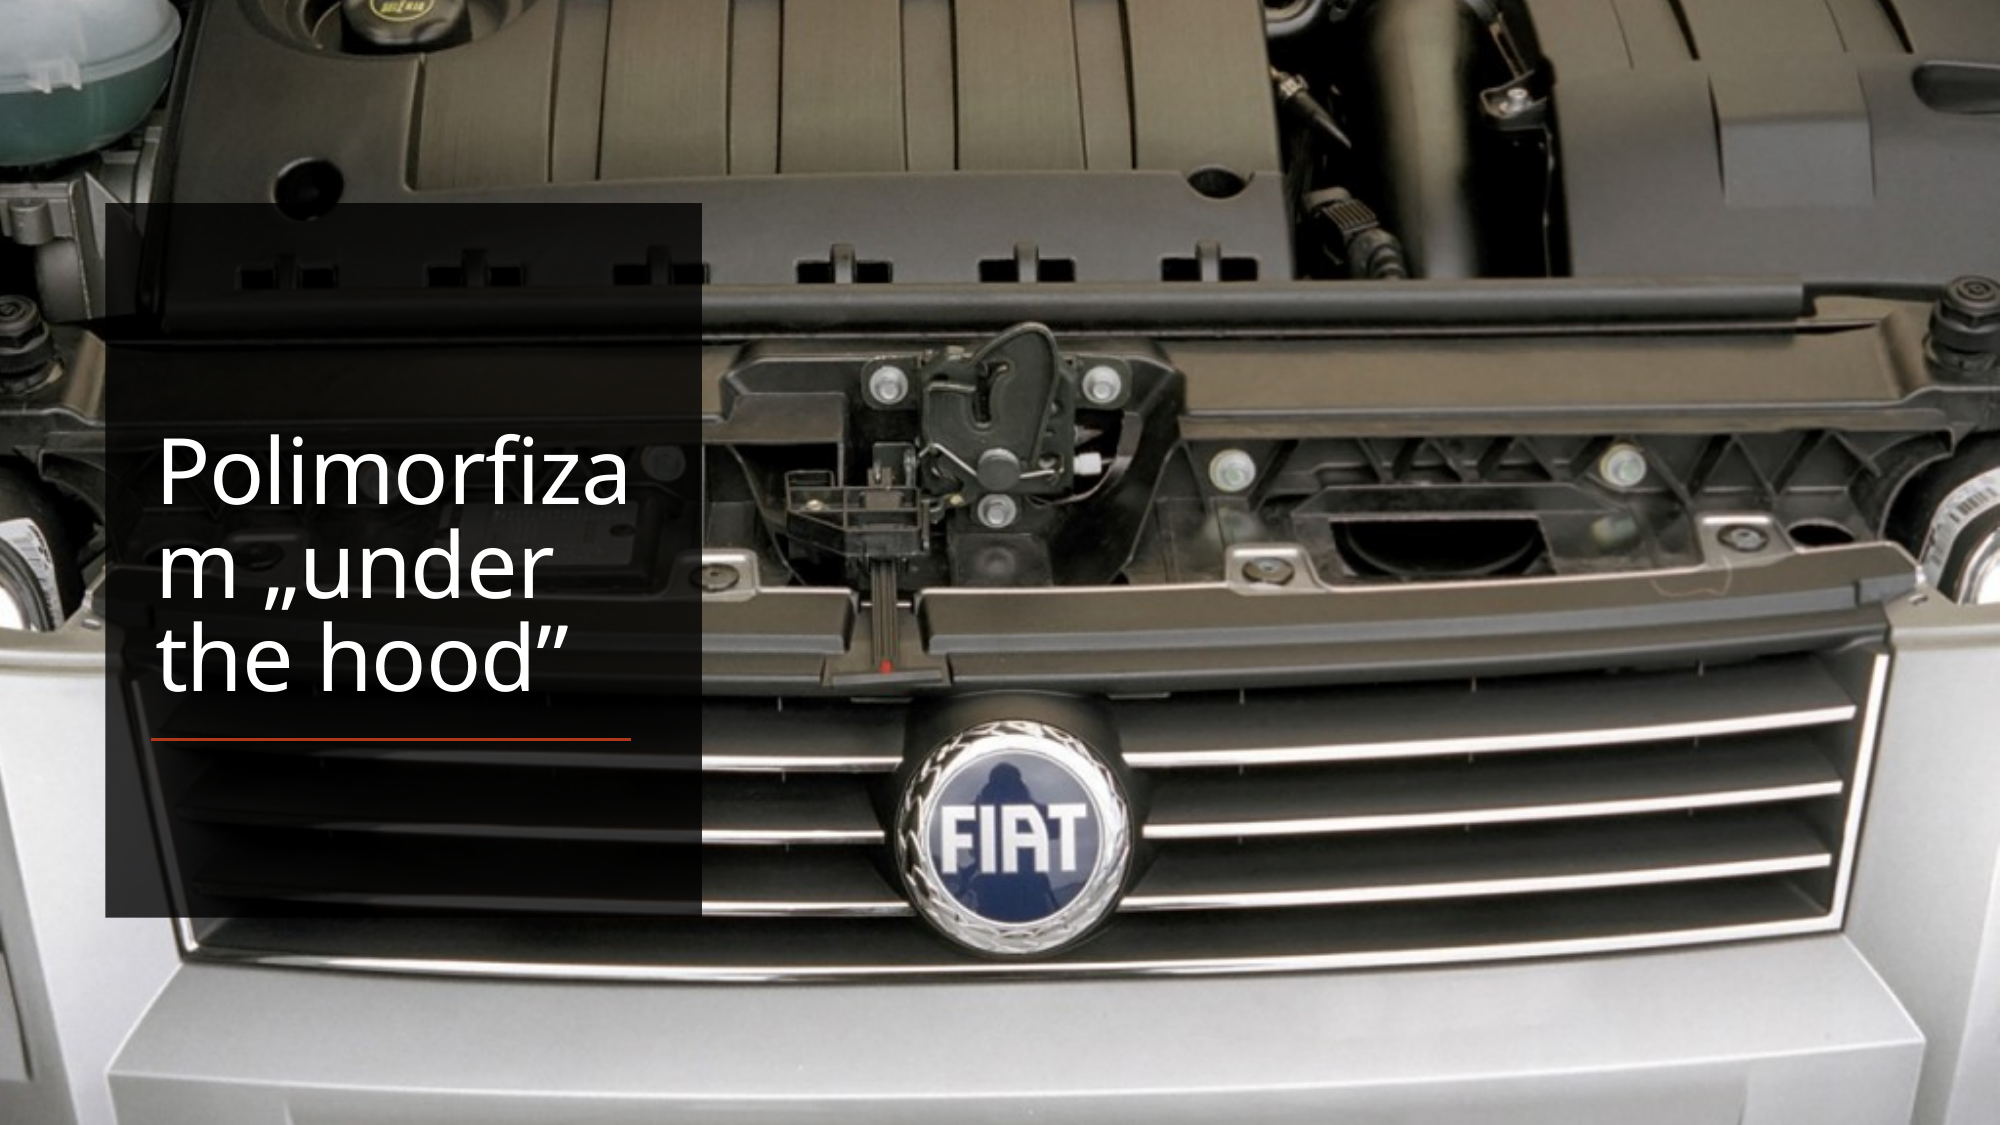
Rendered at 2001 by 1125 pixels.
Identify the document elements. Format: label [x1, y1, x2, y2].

list [0, 0, 2000, 1125]
